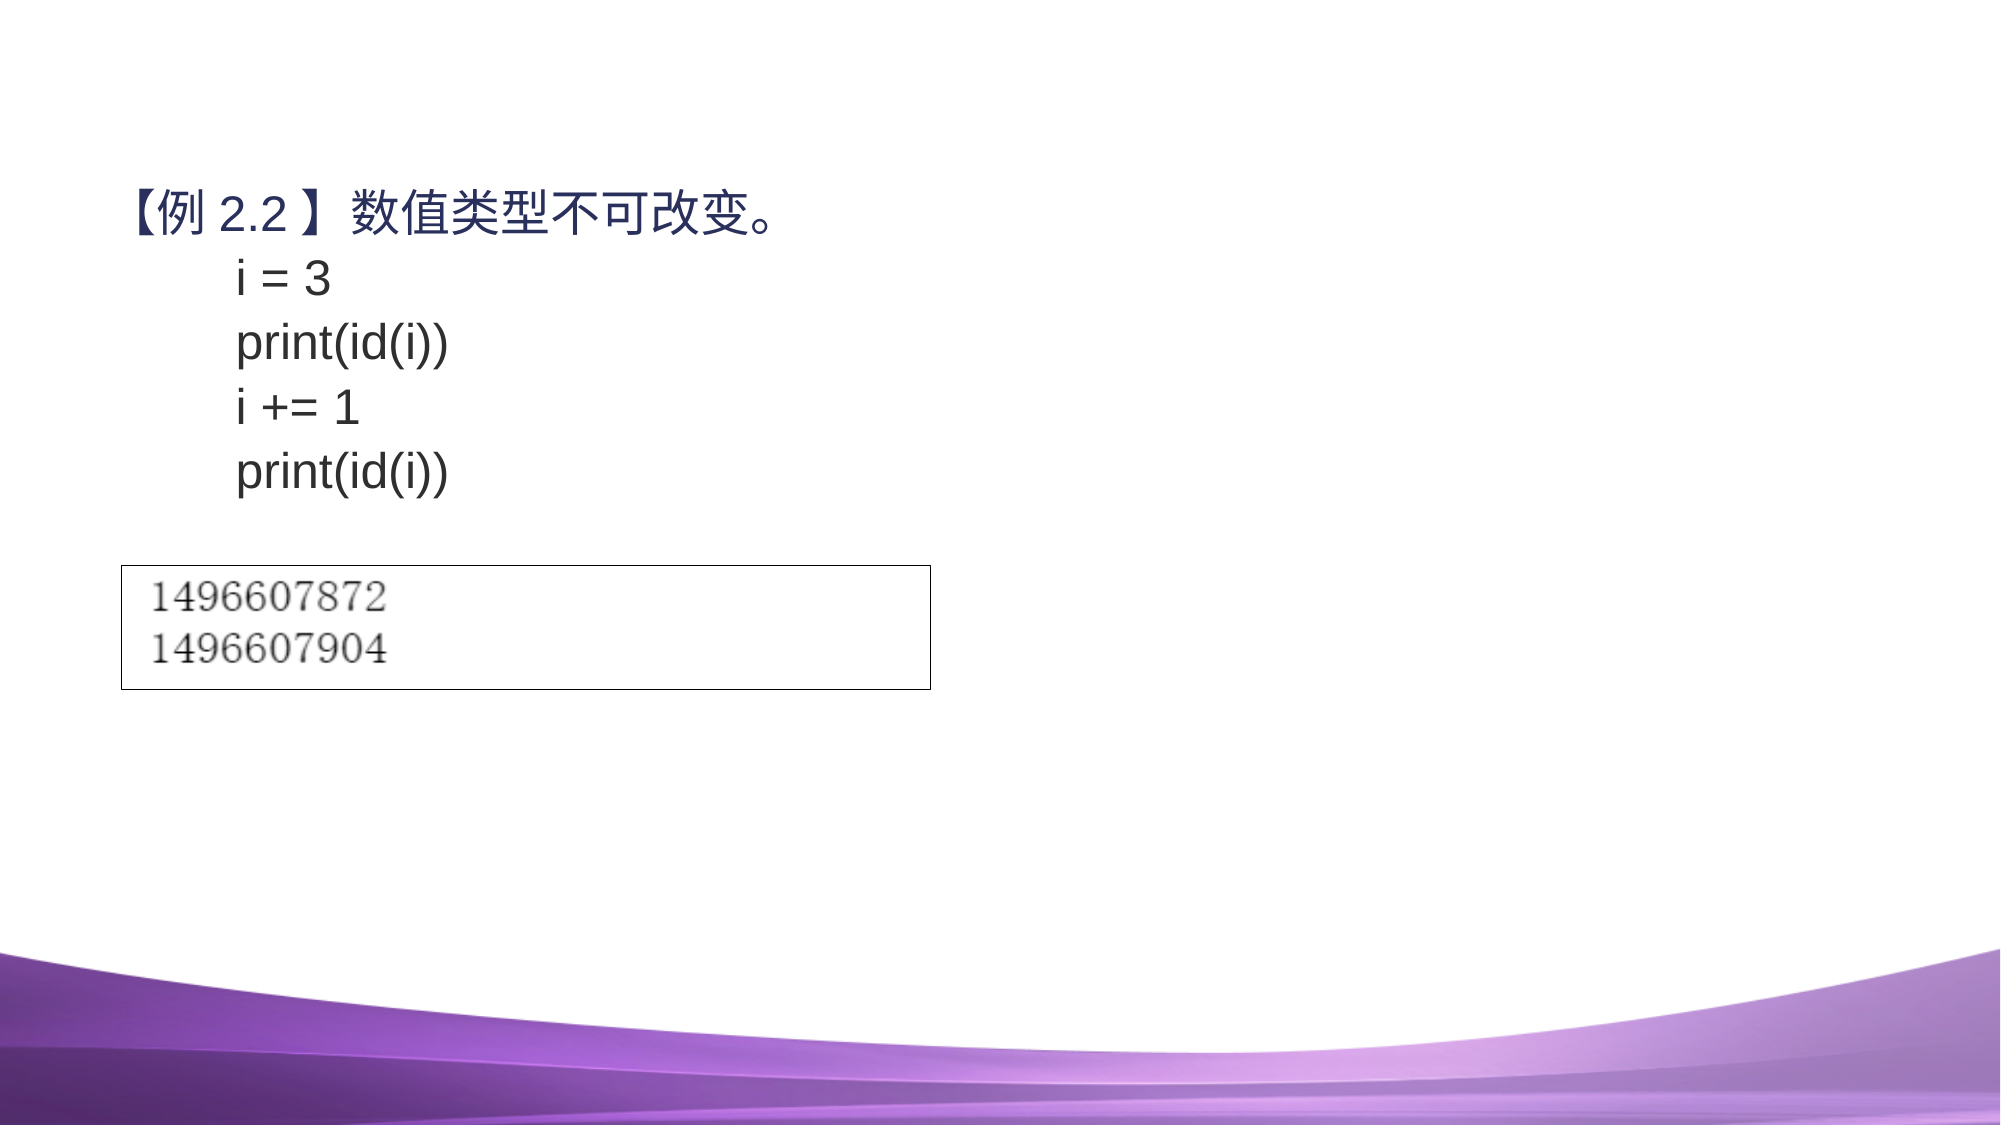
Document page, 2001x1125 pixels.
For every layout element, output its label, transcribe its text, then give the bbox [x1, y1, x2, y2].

list 【例2.2】数值类型不可改变。 i = 3 print(id(i)) i += 1 print(id(i)) [91, 168, 1906, 1021]
picture [0, 943, 2001, 1125]
picture [121, 565, 931, 689]
